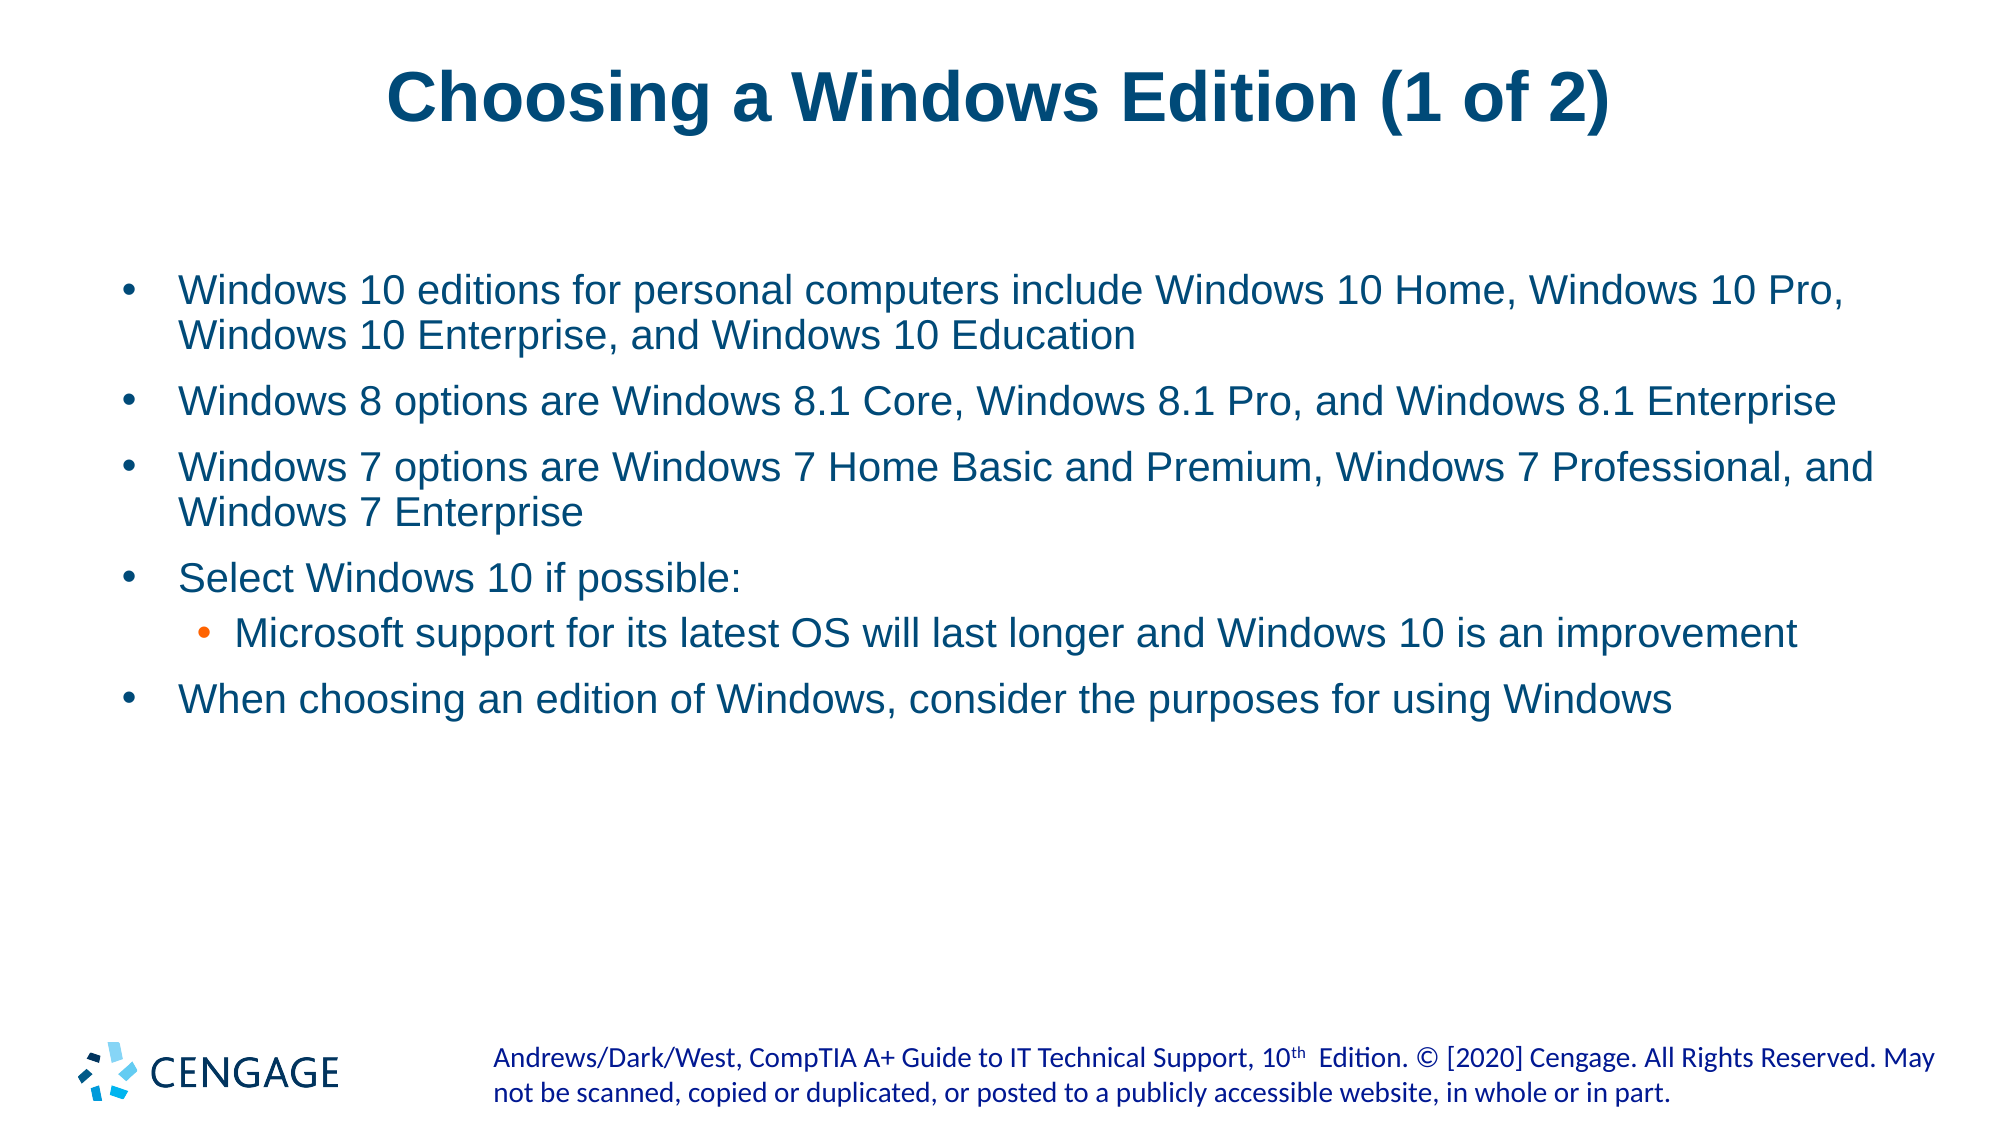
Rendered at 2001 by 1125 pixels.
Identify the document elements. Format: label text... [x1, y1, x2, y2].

picture [78, 1042, 338, 1101]
list Windows 10 editions for personal computers include Windows 10 Home, Windows 10 Pro, Windows 10 Enterprise, and Windows 10 Education Windows 8 options are Windows 8.1 Core, Windows 8.1 Pro, and Windows 8.1 Enterprise Windows 7 options are Windows 7 Home Basic and Premium, Windows 7 Professional, and Windows 7 Enterprise Select Windows 10 if possible: Microsoft support for its latest OS will last longer and Windows 10 is an improvement When choosing an edition of Windows, consider the purposes for using Windows [121, 268, 1880, 990]
title Choosing a Windows Edition (1 of 2) [137, 59, 1863, 171]
